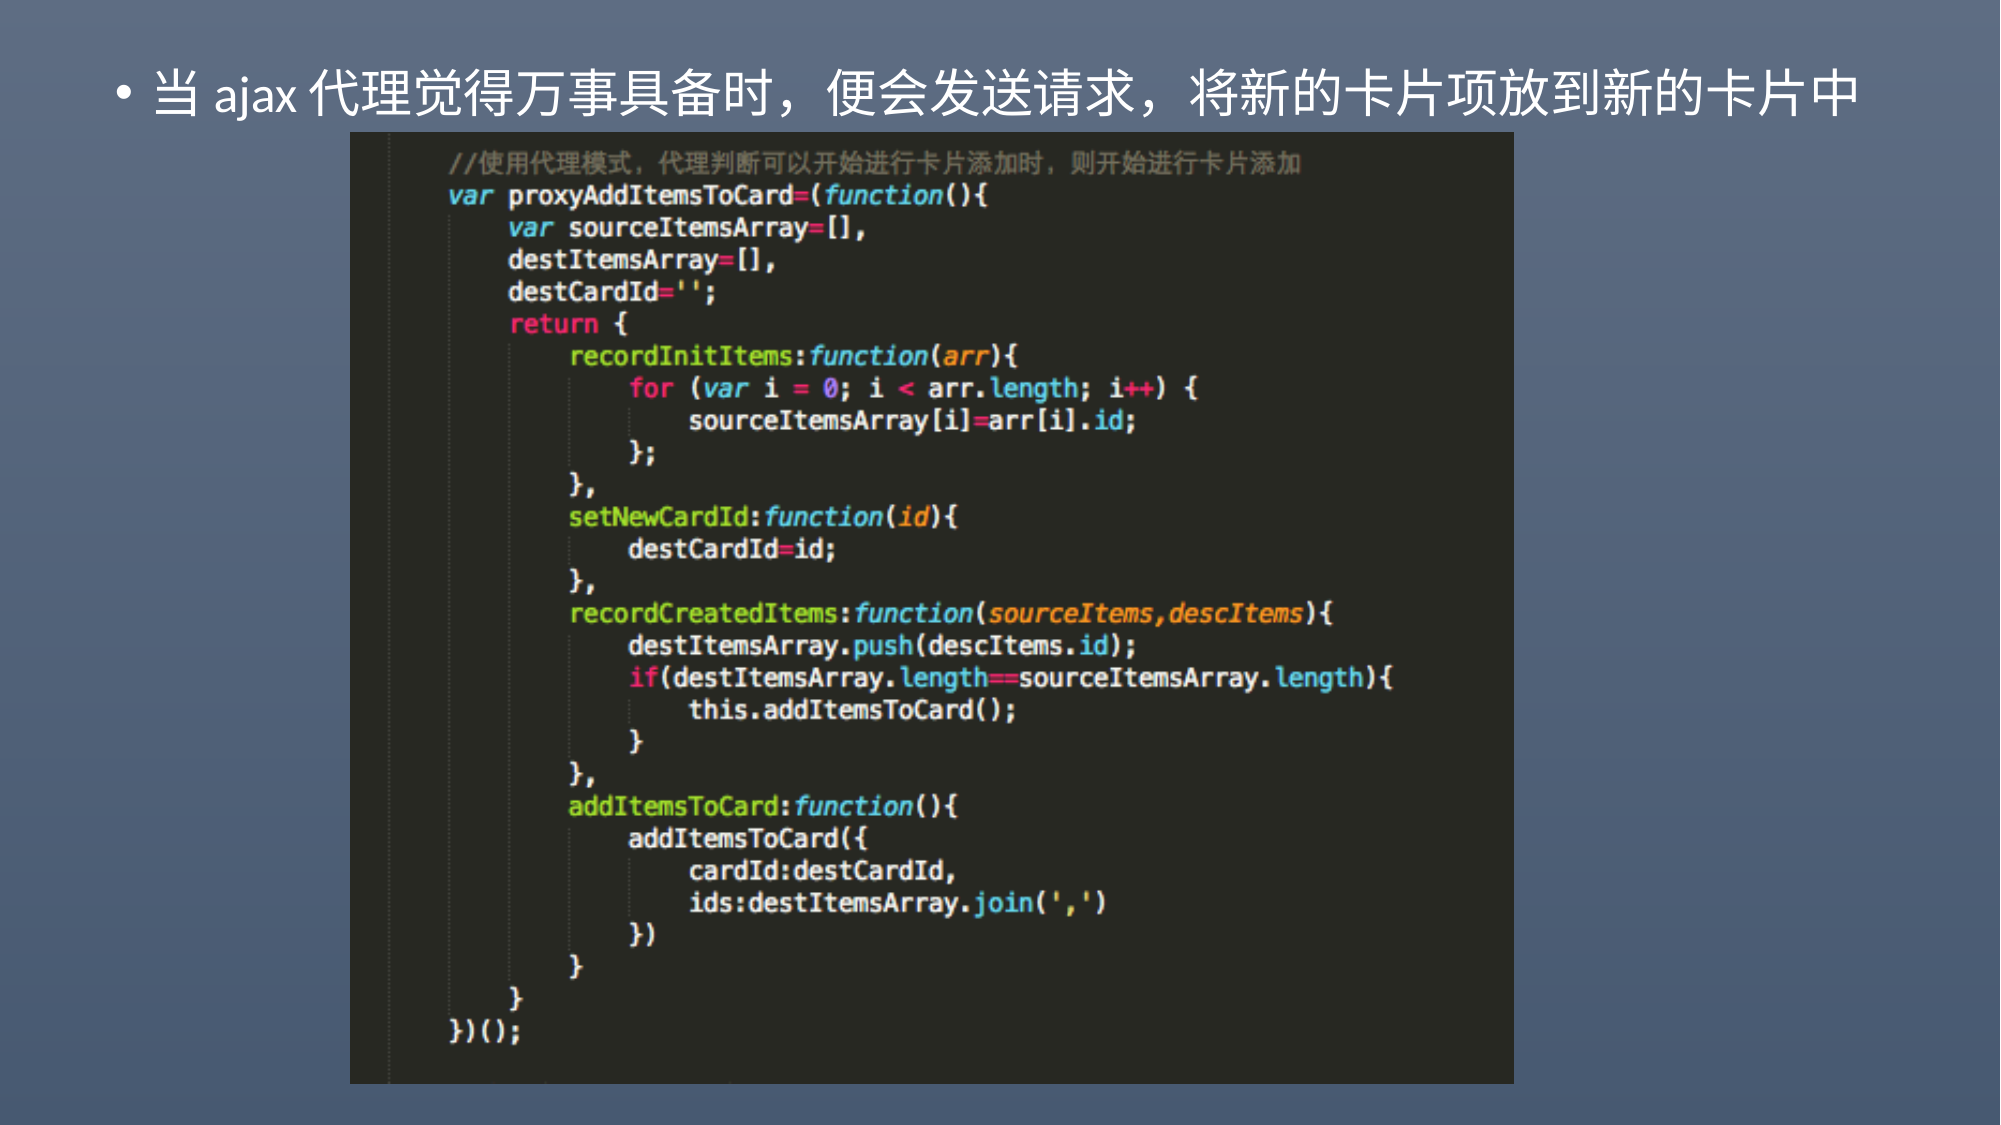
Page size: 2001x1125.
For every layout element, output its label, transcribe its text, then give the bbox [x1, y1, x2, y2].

text_box 当ajax代理觉得万事具备时，便会发送请求，将新的卡片项放到新的卡片中 [99, 53, 1894, 194]
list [350, 132, 1514, 1084]
